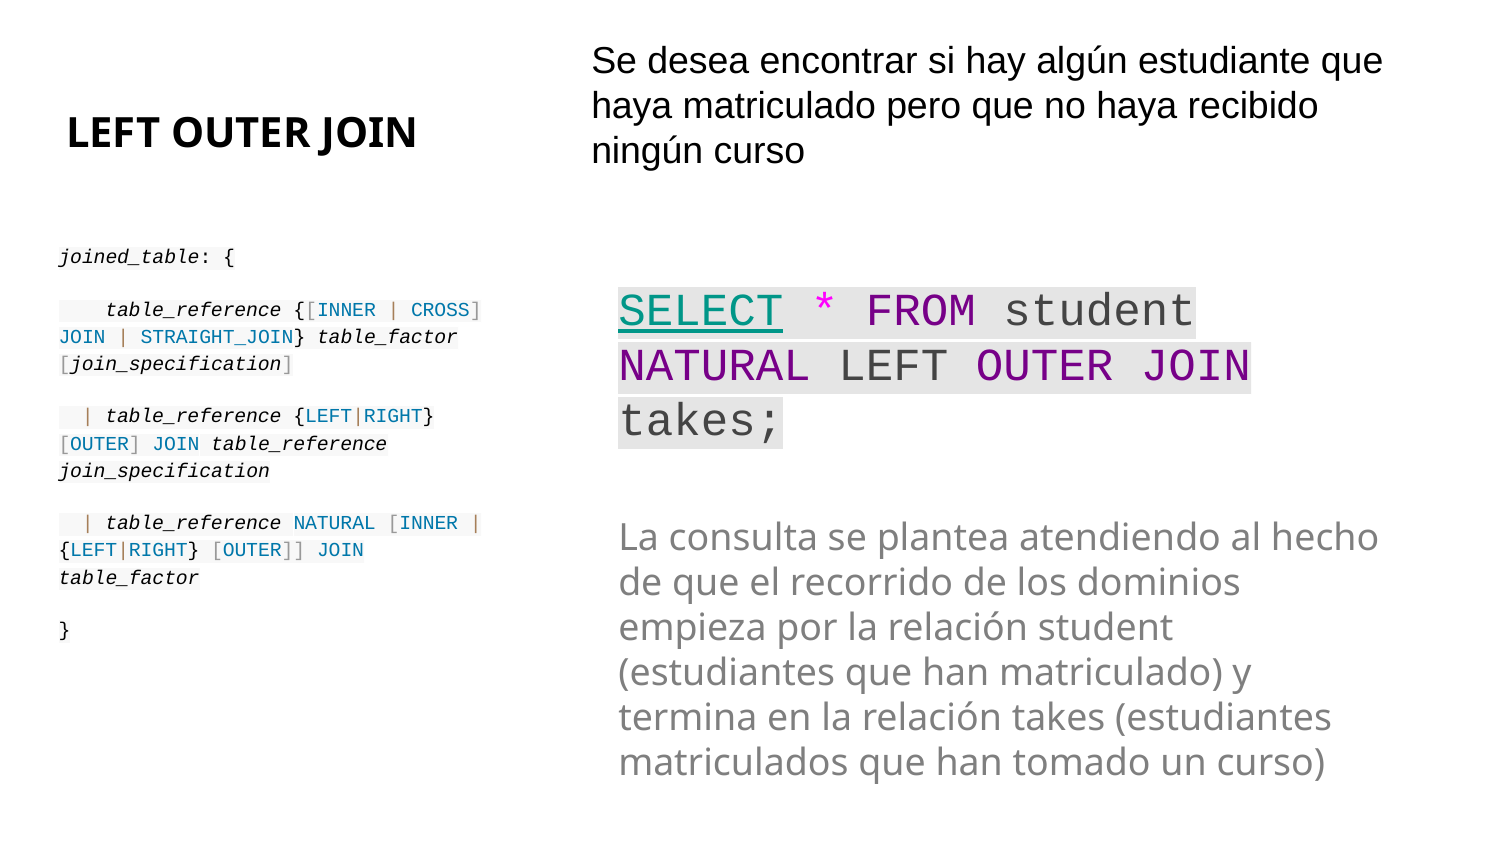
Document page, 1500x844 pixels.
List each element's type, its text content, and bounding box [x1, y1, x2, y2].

list joined_table: { table_reference {[INNER | CROSS] JOIN | STRAIGHT_JOIN} table_factor [join_specification] | table_reference {LEFT|RIGHT} [OUTER] JOIN table_reference join_specification | table_reference NATURAL [INNER | {LEFT|RIGHT} [OUTER]] JOIN table_factor } [43, 225, 505, 746]
text_box Se desea encontrar si hay algún estudiante que haya matriculado pero que no haya recibido ningún curso [576, 21, 1451, 187]
title LEFT OUTER JOIN [51, 91, 512, 216]
text_box La consulta se plantea atendiendo al hecho de que el recorrido de los dominios empieza por la relación student (estudiantes que han matriculado) y termina en la relación takes (estudiantes matriculados que han tomado un curso) [603, 498, 1399, 787]
text_box SELECT * FROM student NATURAL LEFT OUTER JOIN takes; [603, 264, 1344, 460]
